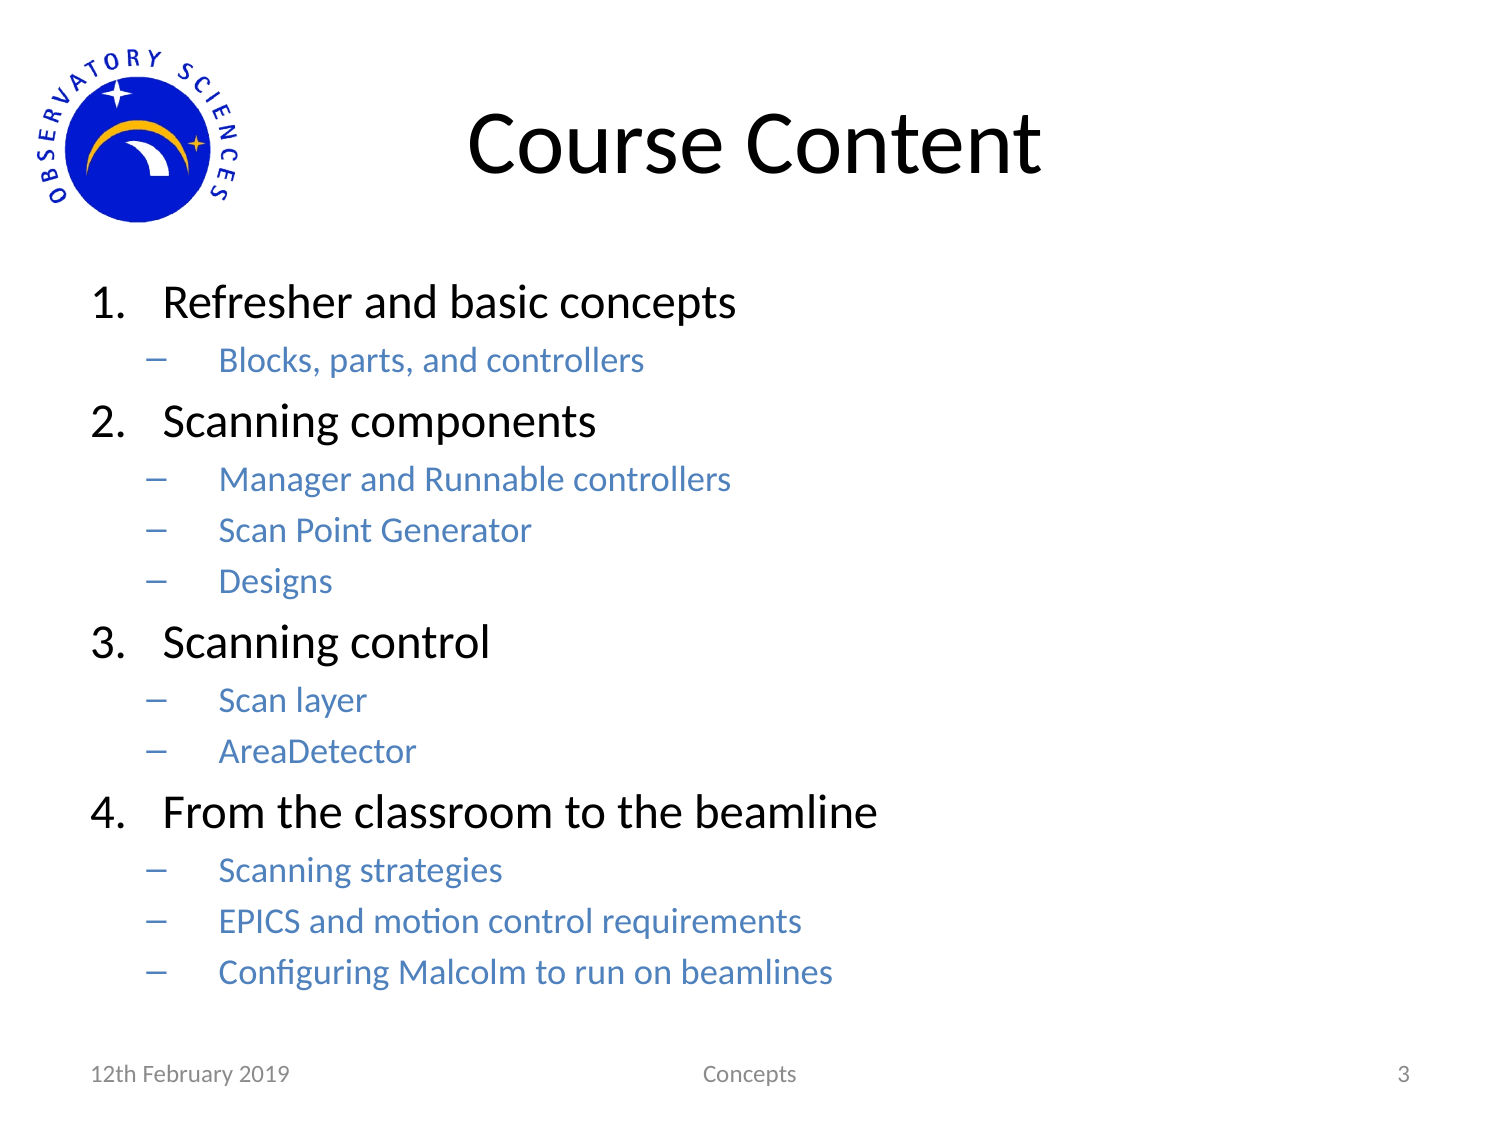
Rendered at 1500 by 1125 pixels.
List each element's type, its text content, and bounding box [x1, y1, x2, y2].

slide_number 3 [1074, 1042, 1425, 1103]
picture [37, 49, 238, 223]
footer Concepts [512, 1042, 988, 1103]
list Refresher and basic concepts Blocks, parts, and controllers Scanning components Manager and Runnable controllers Scan Point Generator Designs Scanning control Scan layer AreaDetector From the classroom to the beamline Scanning strategies EPICS and motion control requirements Configuring Malcolm to run on beamlines [75, 262, 1425, 1005]
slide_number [75, 1042, 425, 1103]
title Course Content [253, 42, 1258, 231]
